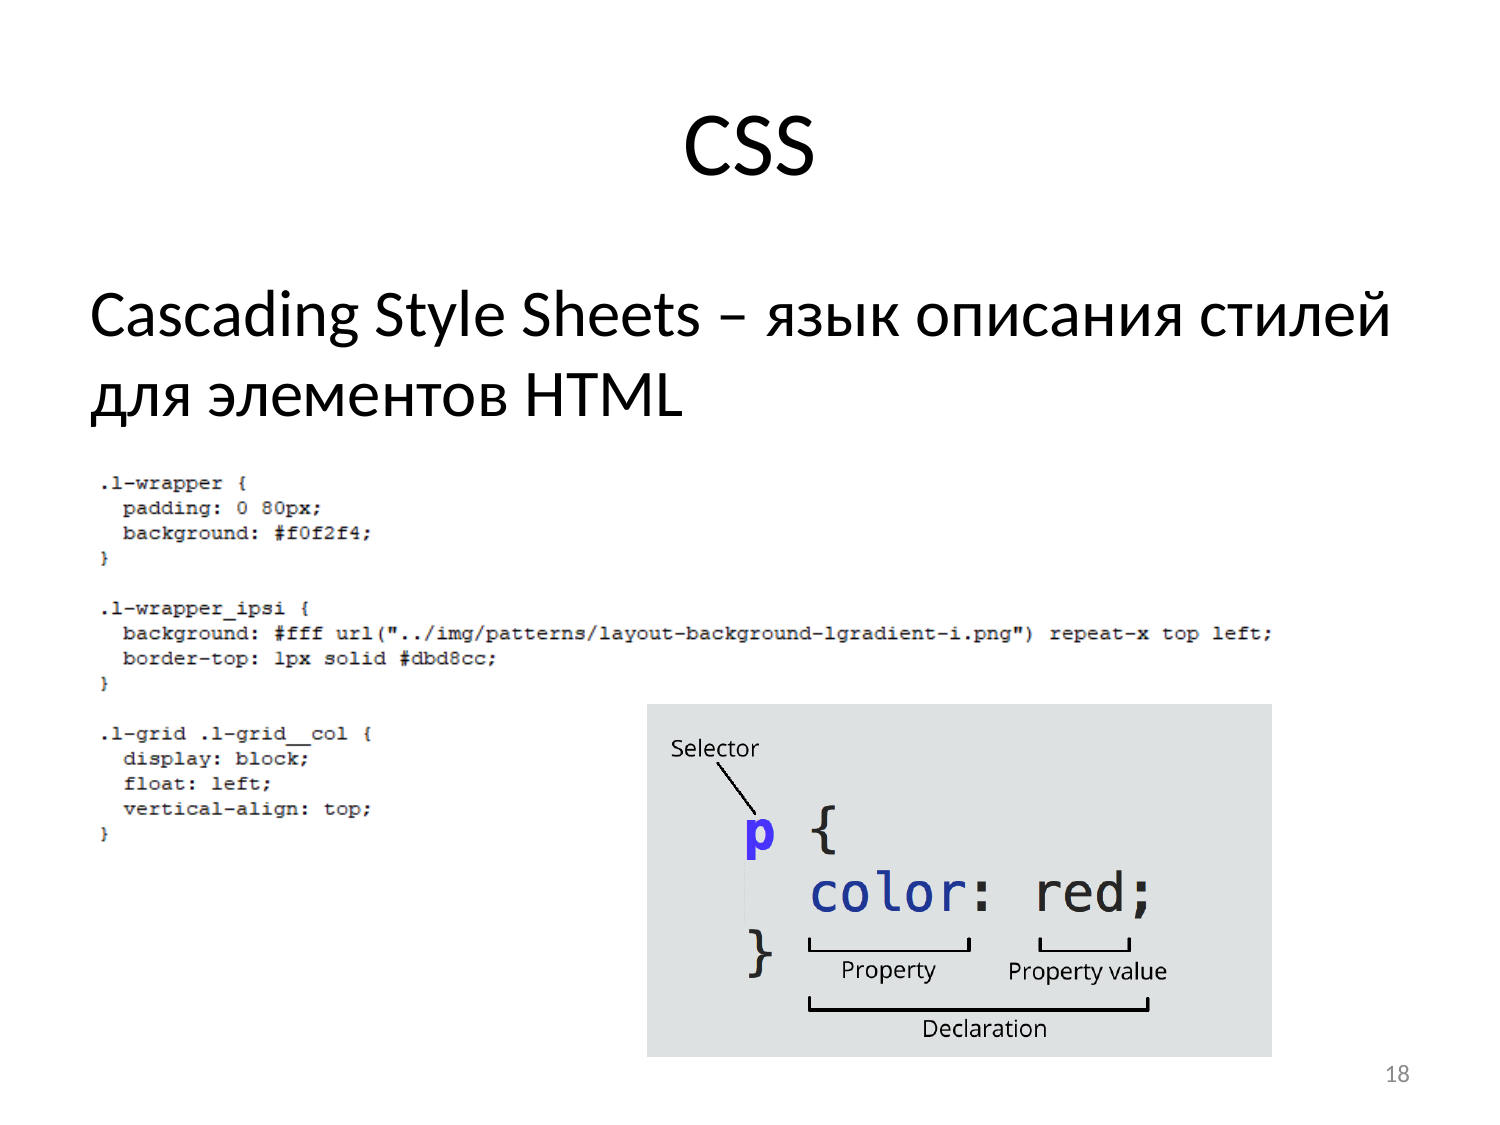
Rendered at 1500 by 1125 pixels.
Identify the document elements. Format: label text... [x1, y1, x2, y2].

picture [96, 471, 1309, 1058]
list Cascading Style Sheets – язык описания стилей для элементов HTML [75, 262, 1425, 1005]
title CSS [75, 45, 1425, 233]
slide_number 18 [1074, 1042, 1425, 1103]
